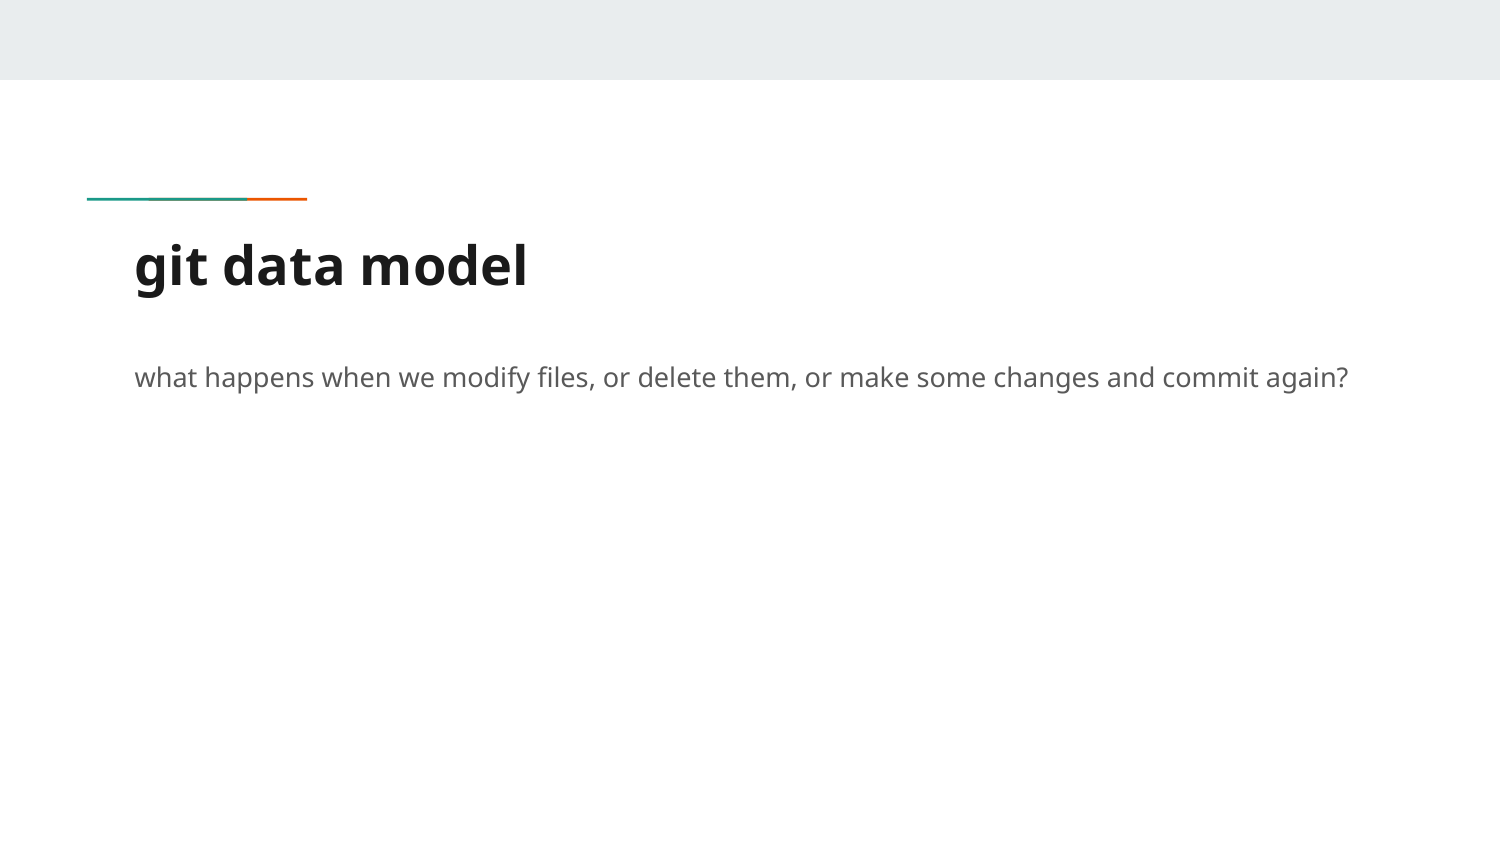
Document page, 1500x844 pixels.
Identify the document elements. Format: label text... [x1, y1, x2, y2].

list what happens when we modify files, or delete them, or make some changes and commit again? [119, 341, 1381, 712]
title git data model [119, 216, 1381, 305]
